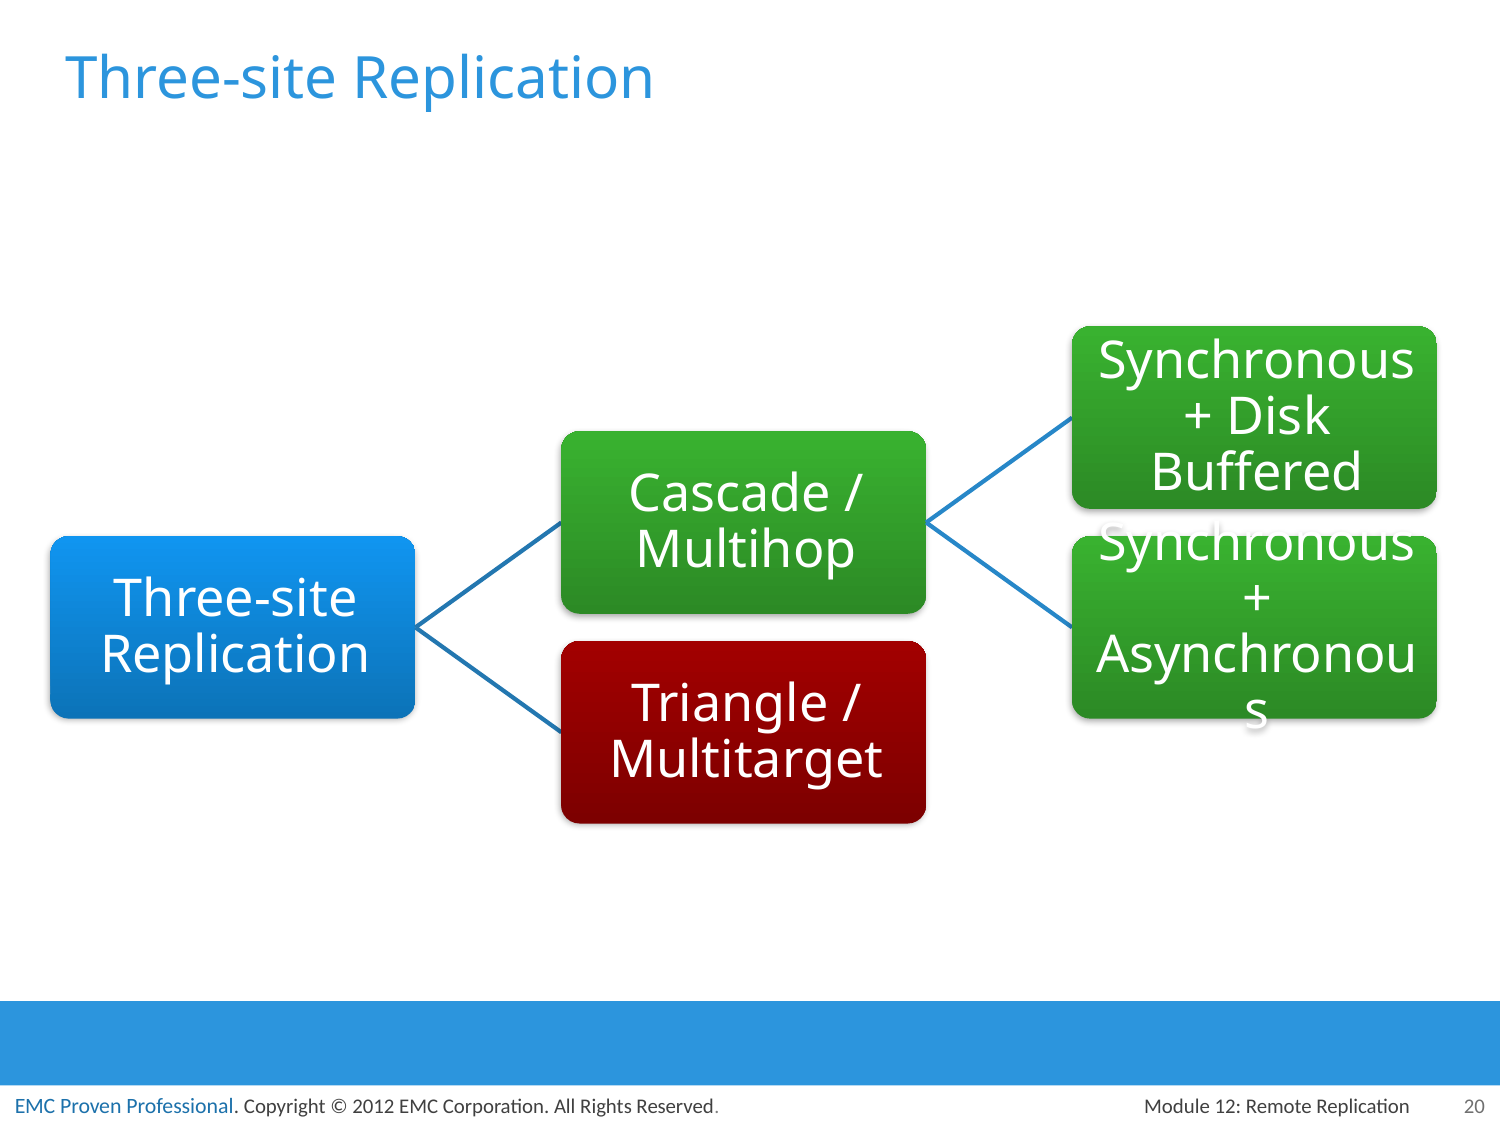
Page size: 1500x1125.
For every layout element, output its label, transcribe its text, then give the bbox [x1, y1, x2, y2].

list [49, 149, 1438, 1001]
footer Module 12: Remote Replication [737, 1087, 1425, 1125]
slide_number 20 [1425, 1087, 1500, 1125]
title Three-site Replication [49, 12, 1438, 138]
